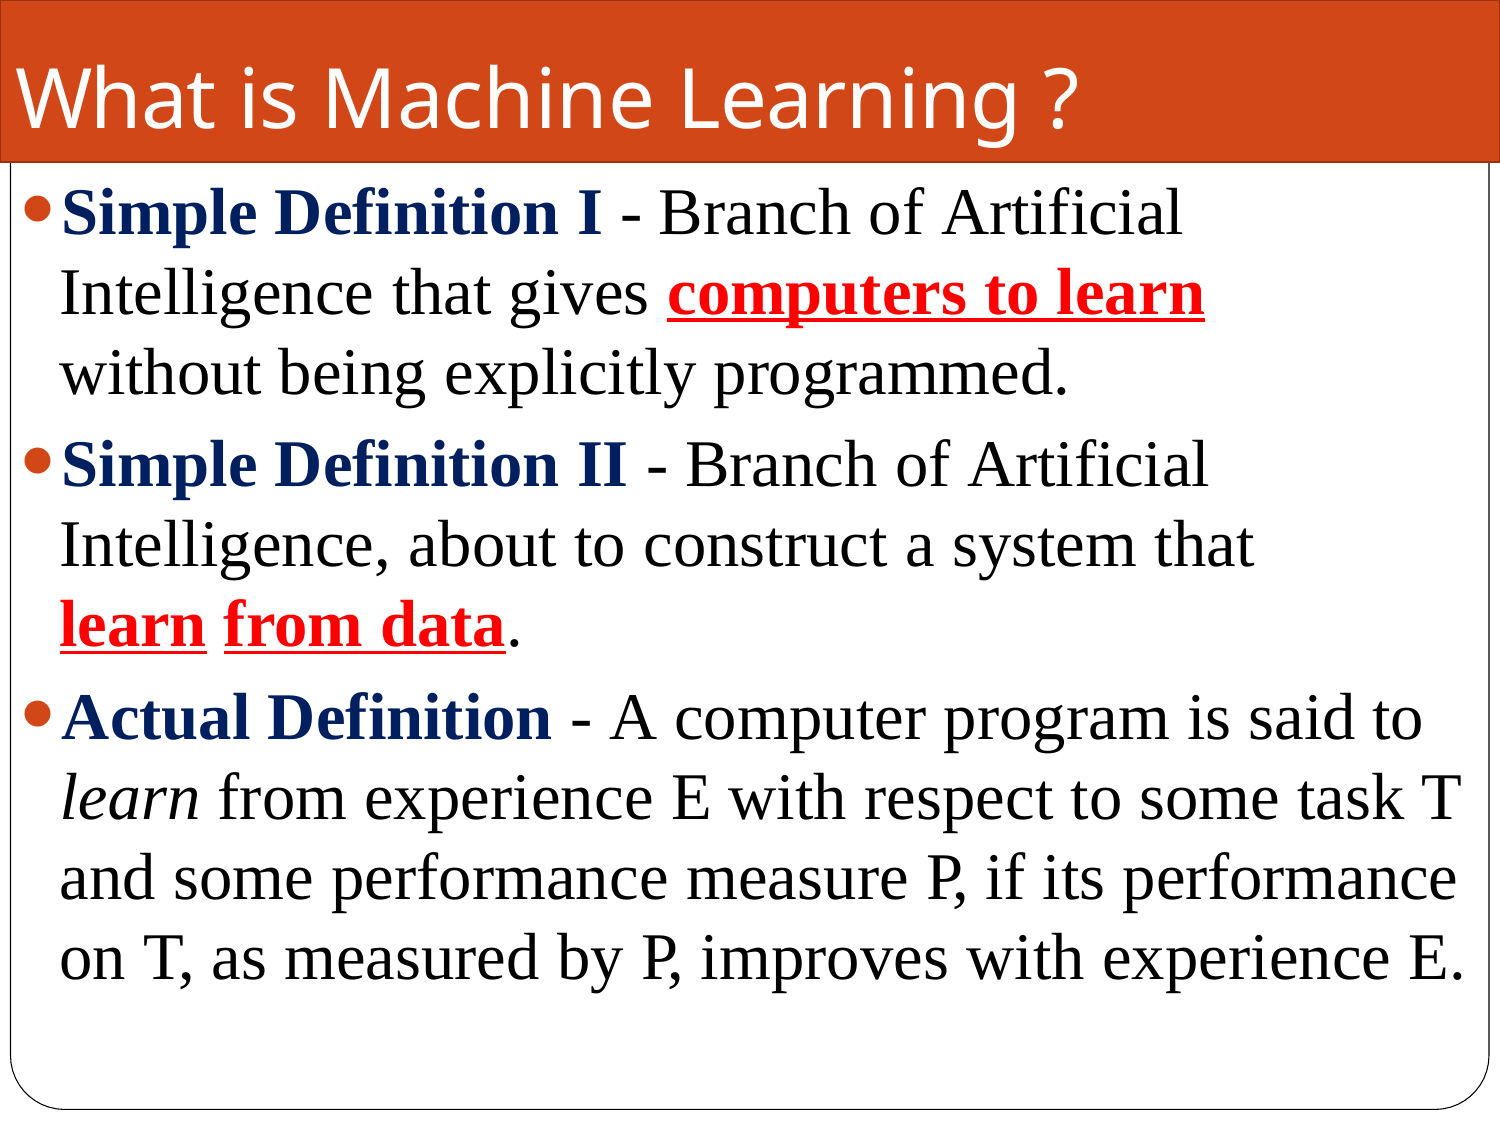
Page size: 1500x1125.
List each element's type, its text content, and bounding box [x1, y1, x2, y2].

title What is Machine Learning ? [12, 22, 1488, 233]
text_box Simple Definition I - Branch of Artificial Intelligence that gives computers to learn without being explicitly programmed. Simple Definition II - Branch of Artificial Intelligence, about to construct a system that learn from data. Actual Definition - A computer program is said to learn from experience E with respect to some task T and some performance measure P, if its performance on T, as measured by P, improves with experience E. [12, 165, 1467, 993]
